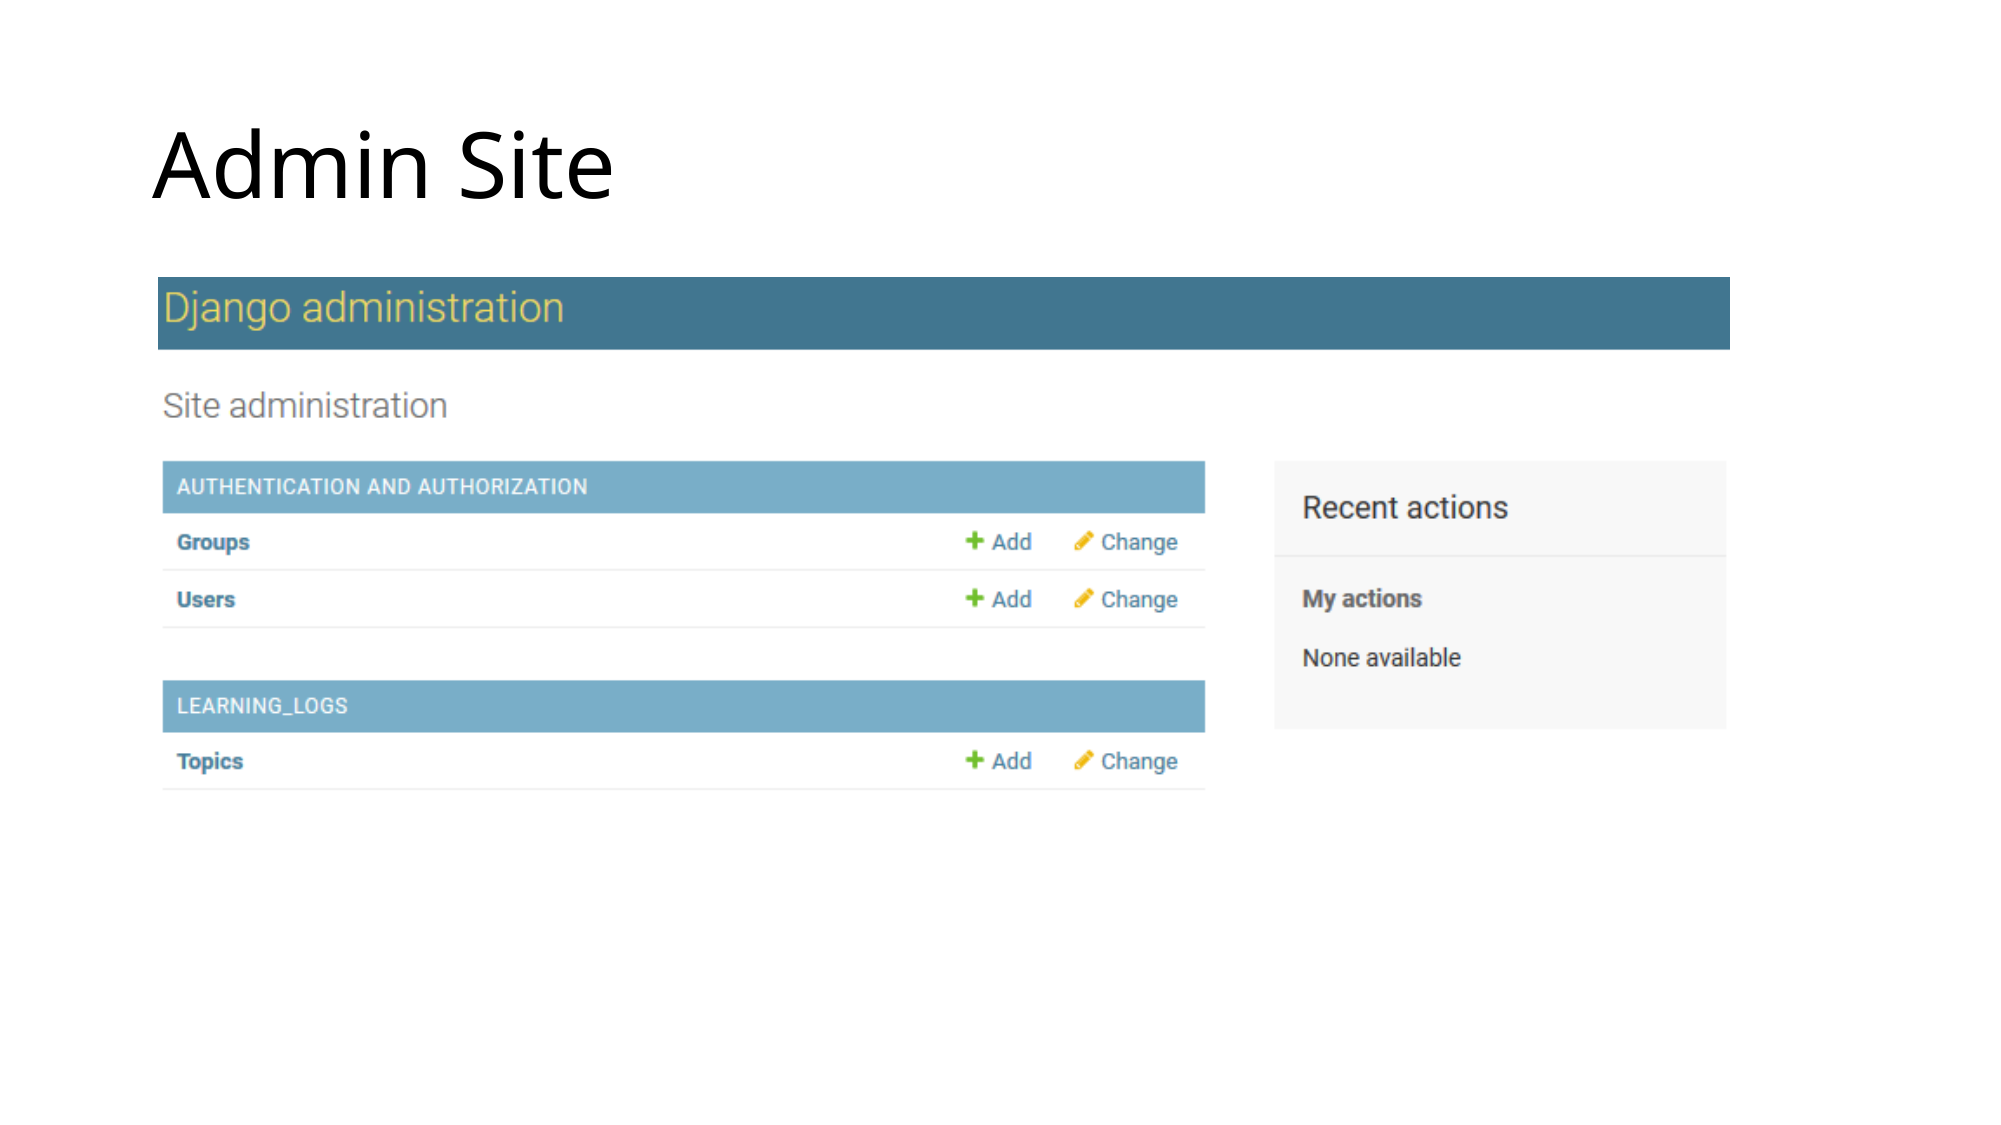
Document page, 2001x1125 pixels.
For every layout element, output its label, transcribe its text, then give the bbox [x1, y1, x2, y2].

title Admin Site [137, 59, 1863, 278]
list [158, 277, 1730, 799]
